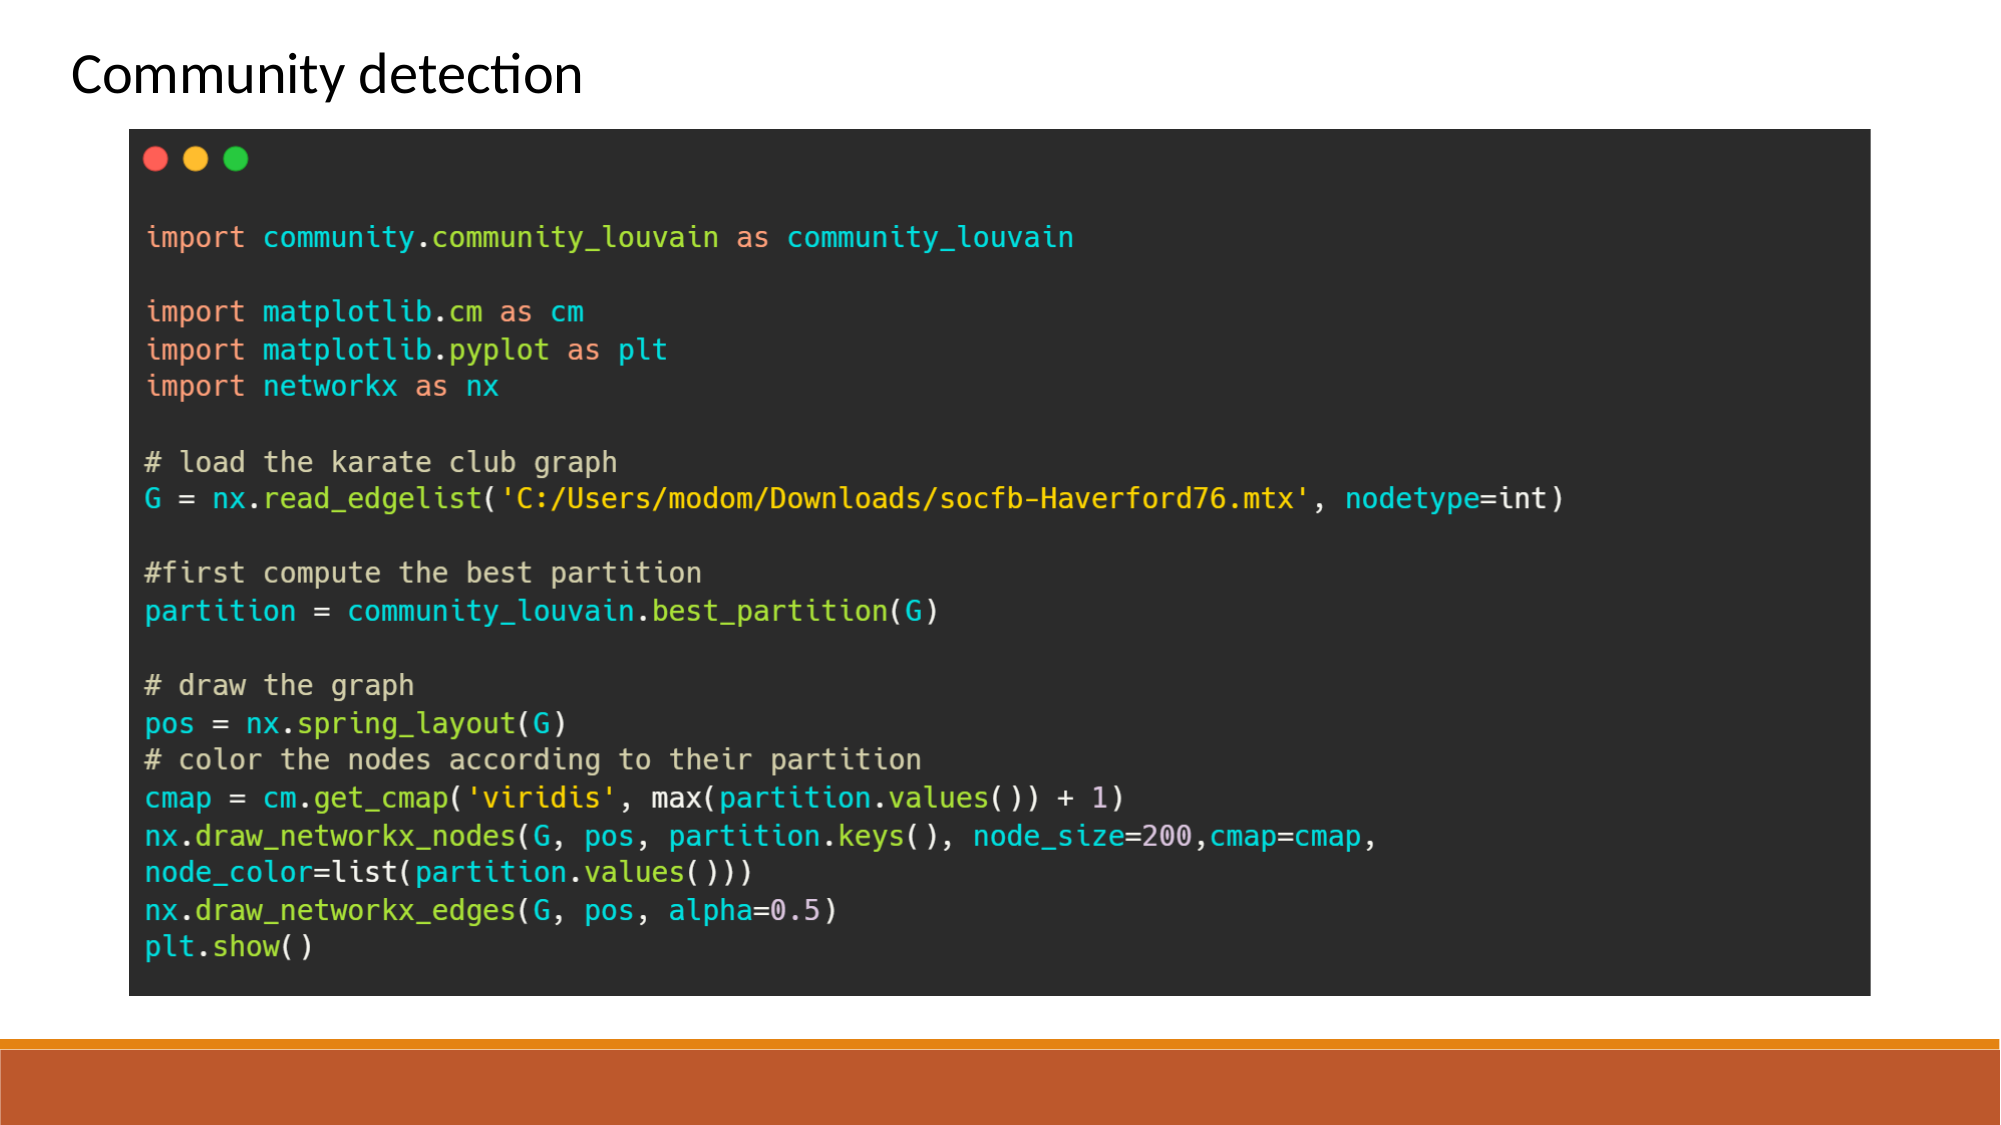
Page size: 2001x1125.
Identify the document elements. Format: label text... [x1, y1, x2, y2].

picture [128, 128, 1872, 997]
text_box Community detection [56, 28, 1057, 113]
